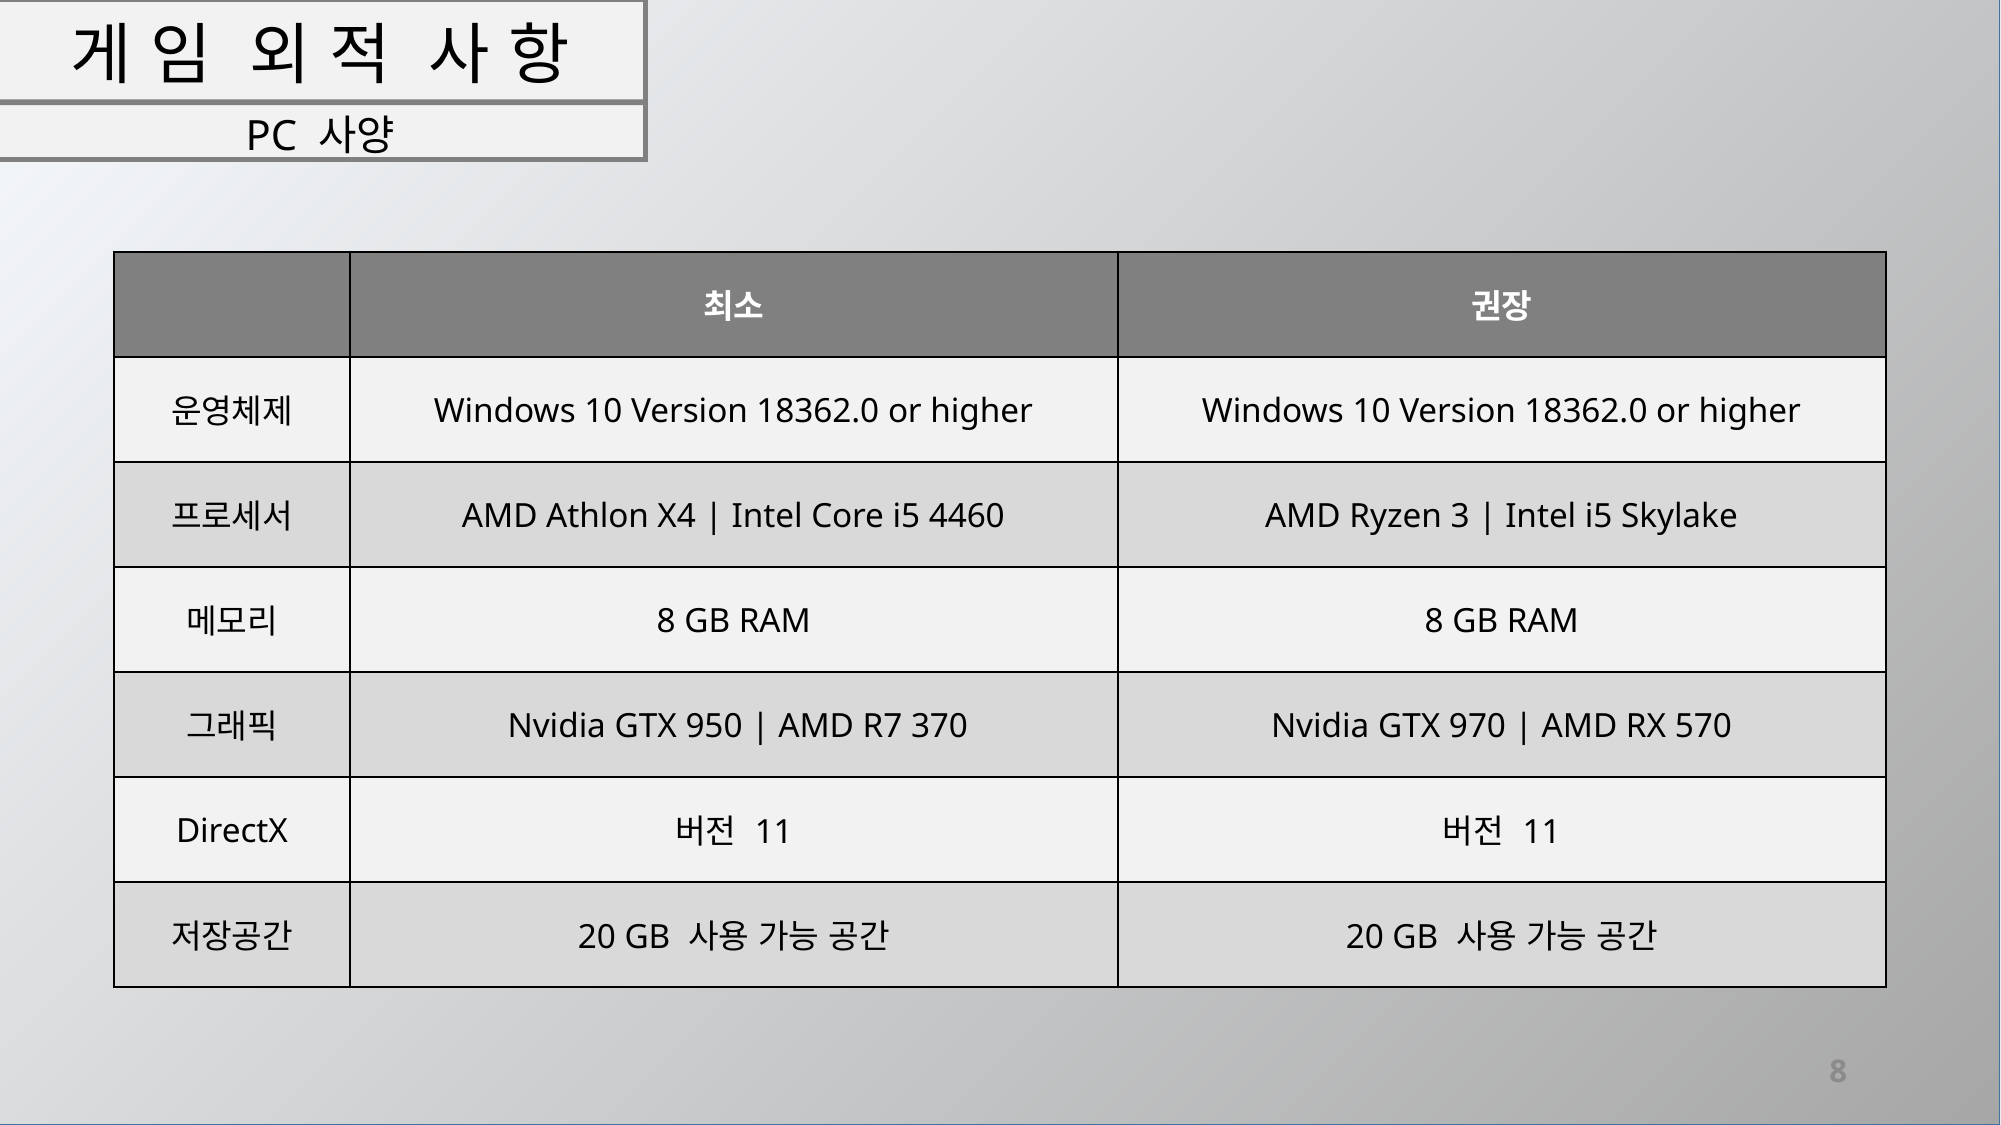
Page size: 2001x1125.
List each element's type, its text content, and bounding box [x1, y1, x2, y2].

table_cell Nvidia GTX 950 | AMD R7 370 [351, 673, 1117, 776]
table_cell 그래픽 [115, 673, 349, 776]
table_cell Windows 10 Version 18362.0 or higher [1119, 358, 1885, 461]
table_cell Windows 10 Version 18362.0 or higher [351, 358, 1117, 461]
slide_number 8 [1412, 1042, 1863, 1103]
table_cell 운영체제 [115, 358, 349, 461]
table_header 권장 [1119, 253, 1885, 356]
title 게 임 외 적 사 항 [9, 3, 632, 101]
table_header 최소 [351, 253, 1117, 356]
table_cell 버전 11 [351, 778, 1117, 881]
table_cell 저장공간 [115, 883, 349, 986]
text_box PC 사양 [9, 117, 632, 167]
table_cell DirectX [115, 778, 349, 881]
table_cell 8 GB RAM [1119, 568, 1885, 671]
table_cell AMD Ryzen 3 | Intel i5 Skylake [1119, 463, 1885, 566]
table_cell 8 GB RAM [351, 568, 1117, 671]
table_cell AMD Athlon X4 | Intel Core i5 4460 [351, 463, 1117, 566]
table_cell 메모리 [115, 568, 349, 671]
table_cell 버전 11 [1119, 778, 1885, 881]
table_cell Nvidia GTX 970 | AMD RX 570 [1119, 673, 1885, 776]
table_cell 20 GB 사용 가능 공간 [351, 883, 1117, 986]
table_cell 프로세서 [115, 463, 349, 566]
table_cell 20 GB 사용 가능 공간 [1119, 883, 1885, 986]
table_header [115, 253, 349, 356]
